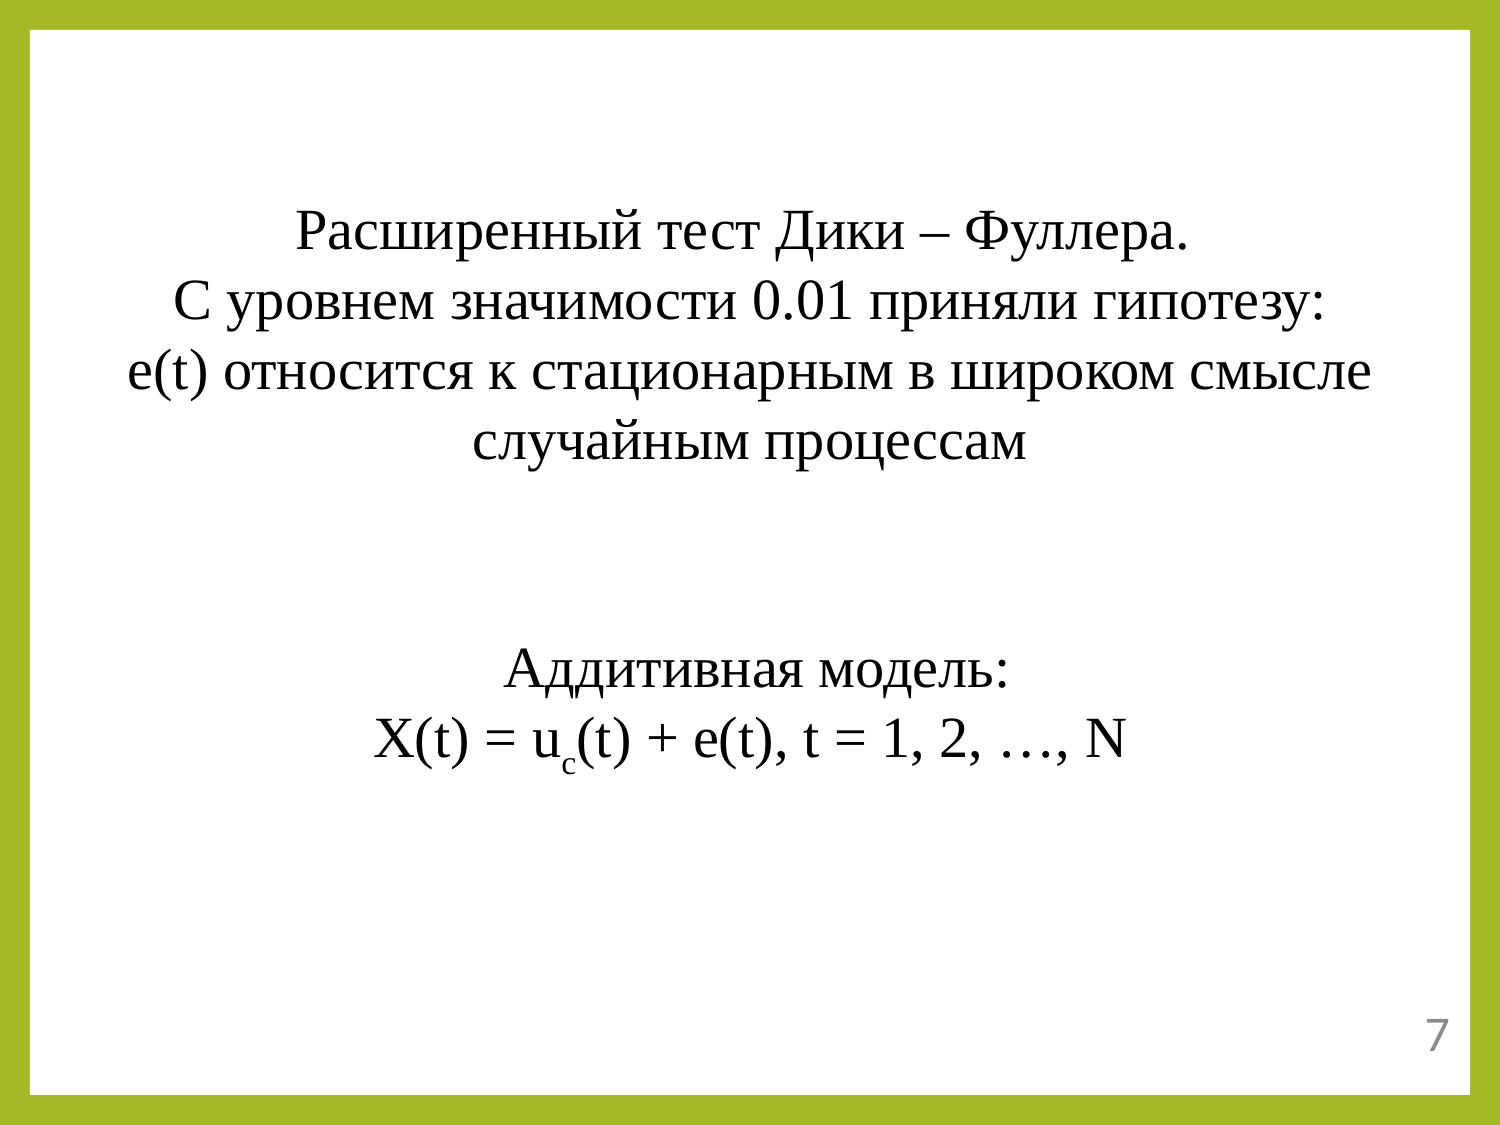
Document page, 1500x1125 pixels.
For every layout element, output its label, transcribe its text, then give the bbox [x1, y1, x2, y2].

slide_number 7 [1175, 972, 1465, 1090]
text_box Расширенный тест Дики – Фуллера. С уровнем значимости 0.01 приняли гипотезу: e(t) относится к стационарным в широком смысле случайным процессам [29, 113, 1471, 549]
text_box Аддитивная модель: X(t) = uc(t) + e(t), t = 1, 2, …, N [295, 621, 1205, 859]
